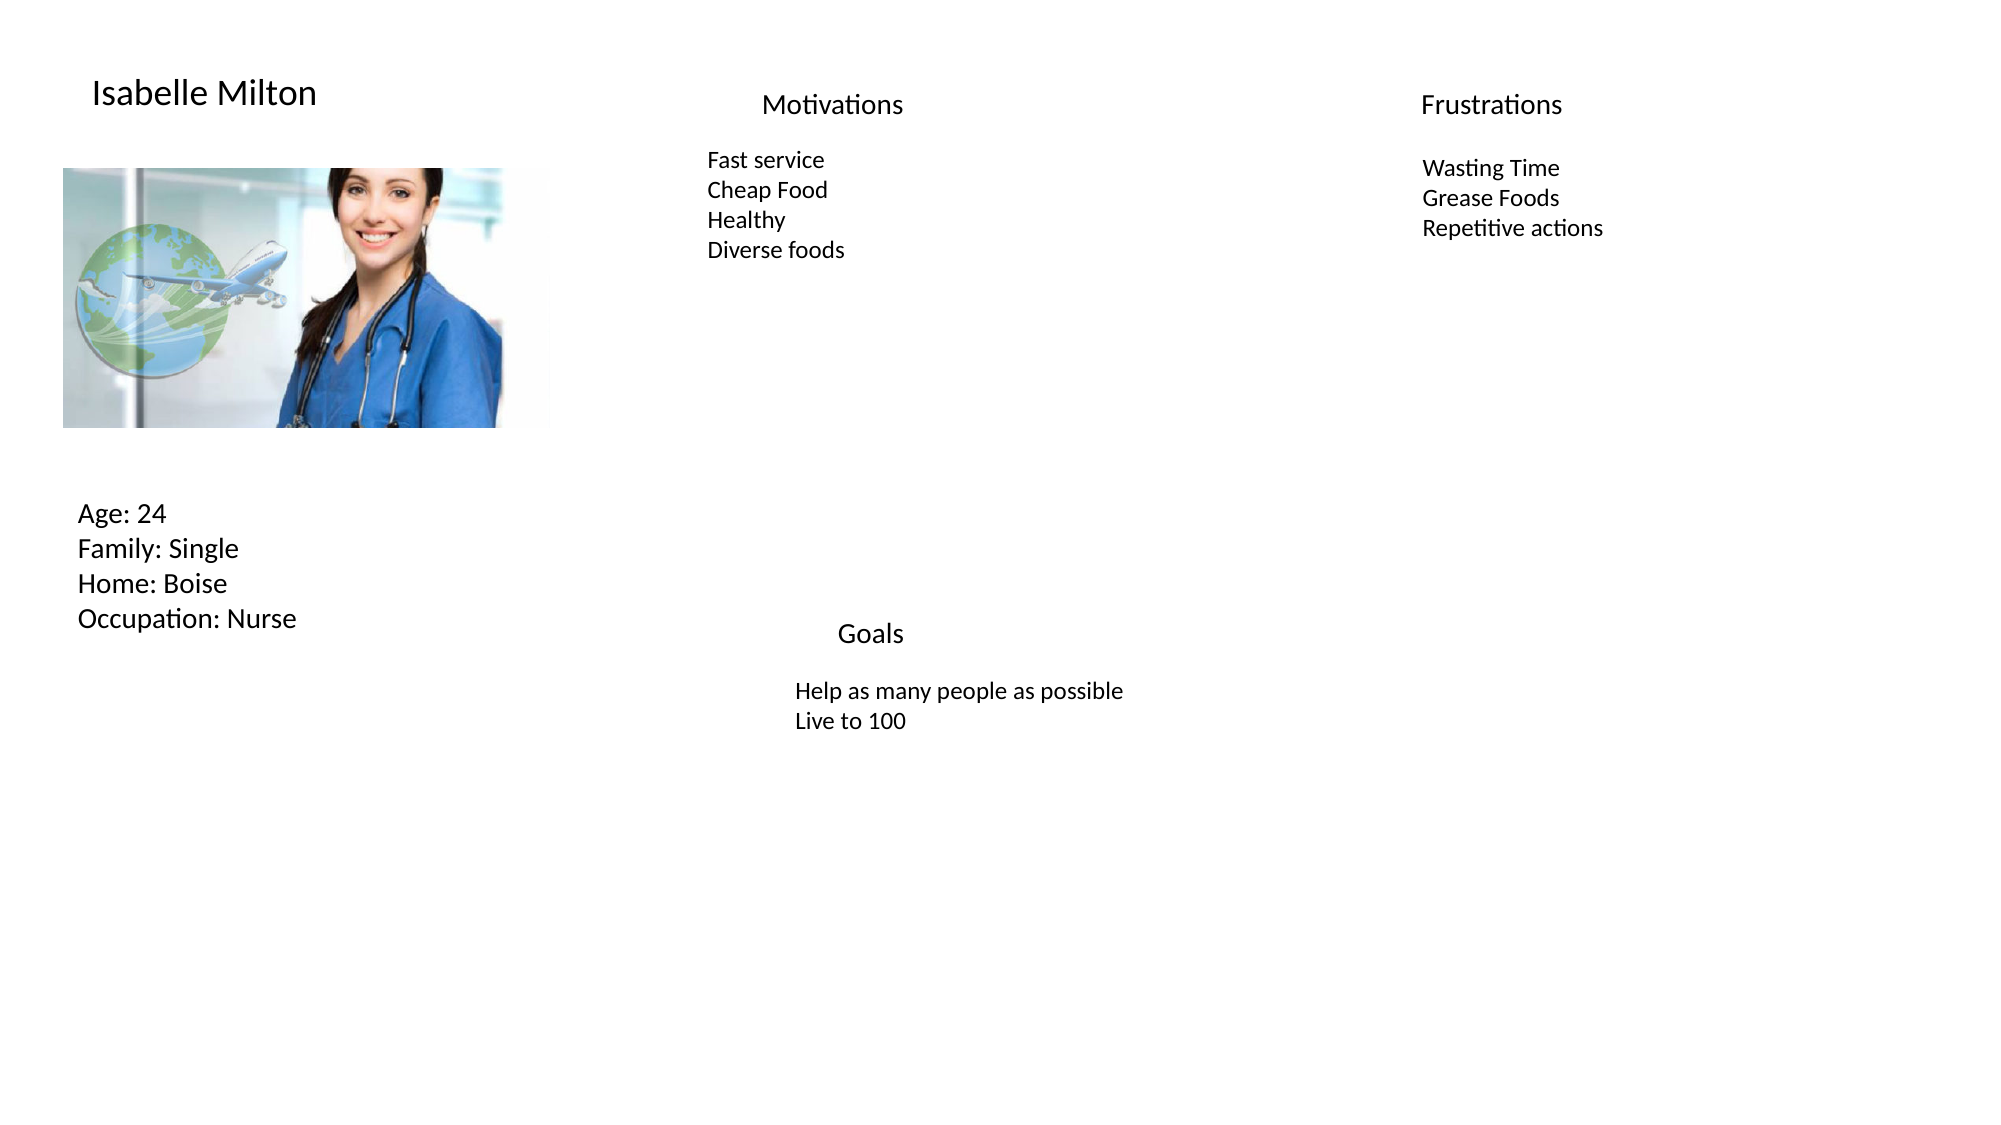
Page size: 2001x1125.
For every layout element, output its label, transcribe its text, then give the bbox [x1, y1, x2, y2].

picture [63, 168, 550, 428]
text_box Fast service Cheap Food Healthy Diverse foods [693, 136, 861, 271]
text_box Age: 24 Family: Single Home: Boise Occupation: Nurse [63, 487, 552, 642]
text_box Motivations [747, 78, 1159, 129]
text_box Wasting Time Grease Foods Repetitive actions [1407, 143, 1619, 249]
text_box Frustrations [1406, 78, 1819, 129]
text_box Goals [823, 607, 1235, 657]
text_box Isabelle Milton [77, 60, 552, 121]
text_box Help as many people as possible Live to 100 [780, 667, 1140, 743]
